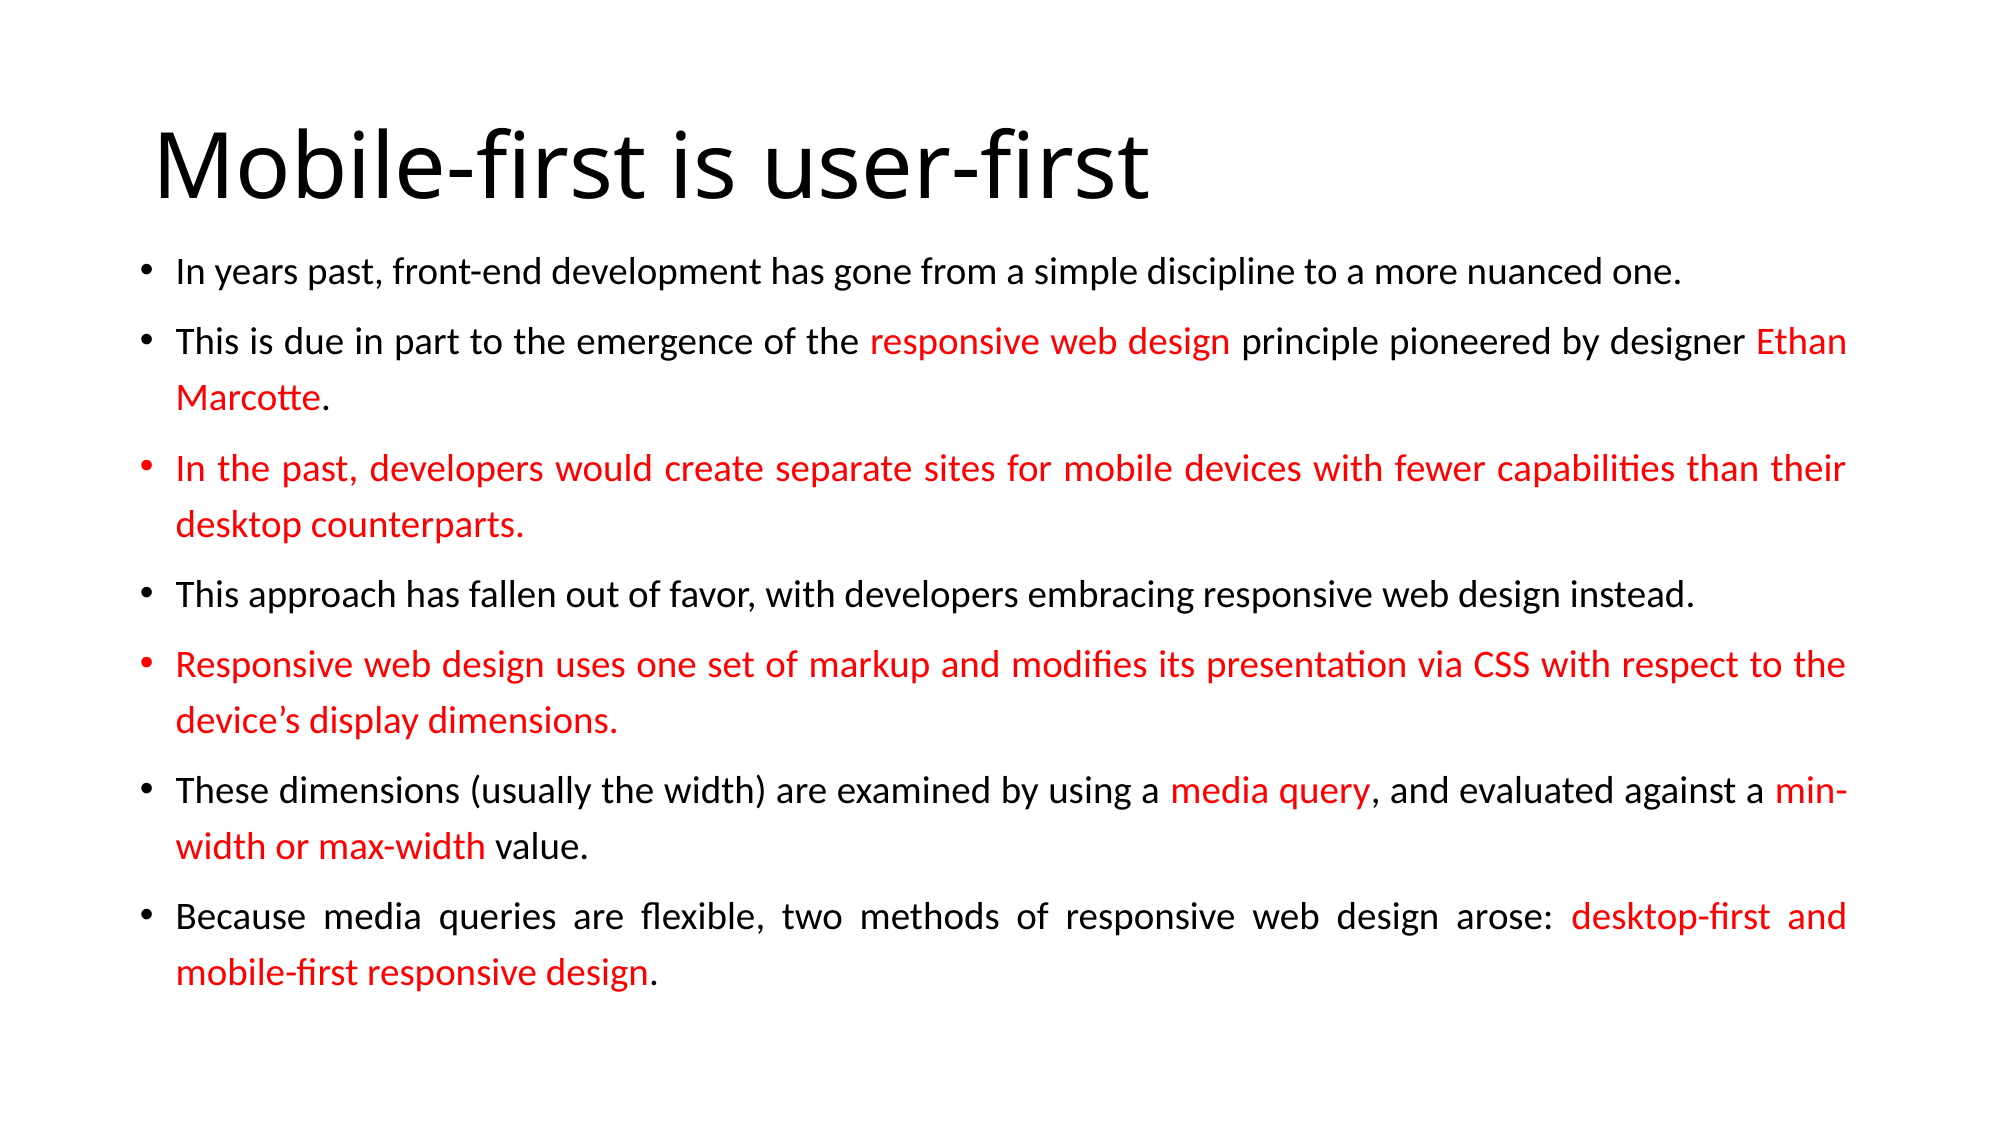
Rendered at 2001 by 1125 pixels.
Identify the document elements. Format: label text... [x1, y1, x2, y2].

title Mobile-first is user-first [137, 59, 1863, 228]
list In years past, front-end development has gone from a simple discipline to a more nuanced one. This is due in part to the emergence of the responsive web design principle pioneered by designer Ethan Marcotte. In the past, developers would create separate sites for mobile devices with fewer capabilities than their desktop counterparts. This approach has fallen out of favor, with developers embracing responsive web design instead. Responsive web design uses one set of markup and modifies its presentation via CSS with respect to the device’s display dimensions. These dimensions (usually the width) are examined by using a media query, and evaluated against a min-width or max-width value. Because media queries are flexible, two methods of responsive web design arose: desktop-first and mobile-first responsive design. [124, 228, 1863, 1014]
